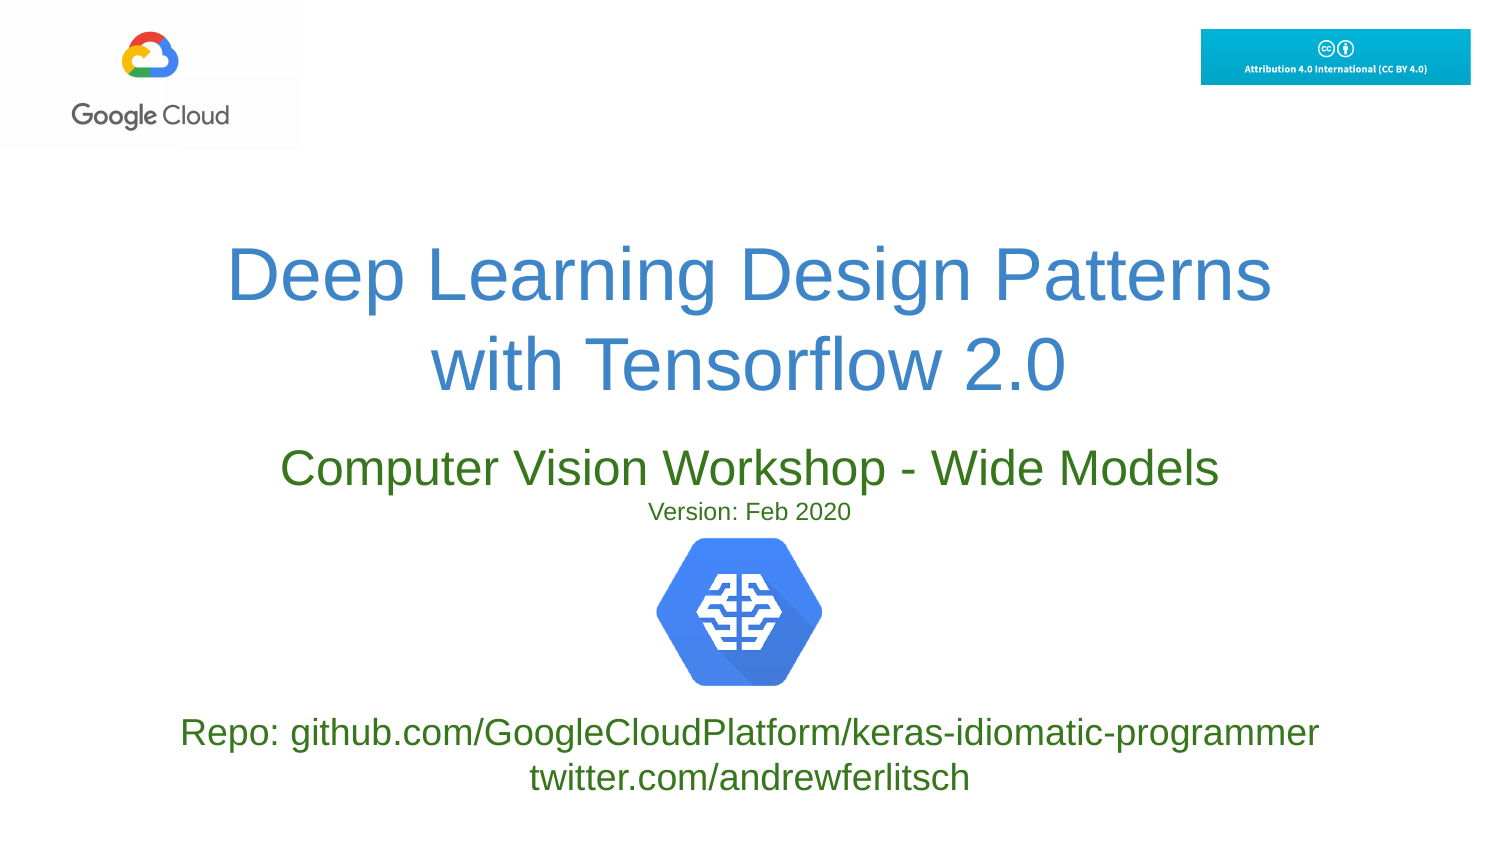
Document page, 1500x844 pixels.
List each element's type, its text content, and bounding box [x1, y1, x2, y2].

subtitle Computer Vision Workshop - Wide Models Version: Feb 2020 [51, 420, 1449, 531]
title Deep Learning Design Patterns with Tensorflow 2.0 [51, 129, 1449, 420]
picture [0, 0, 301, 150]
picture [621, 530, 857, 694]
picture [1201, 28, 1471, 85]
text_box Repo: github.com/GoogleCloudPlatform/keras-idiomatic-programmer twitter.com/andrewferlitsch [116, 693, 1384, 826]
